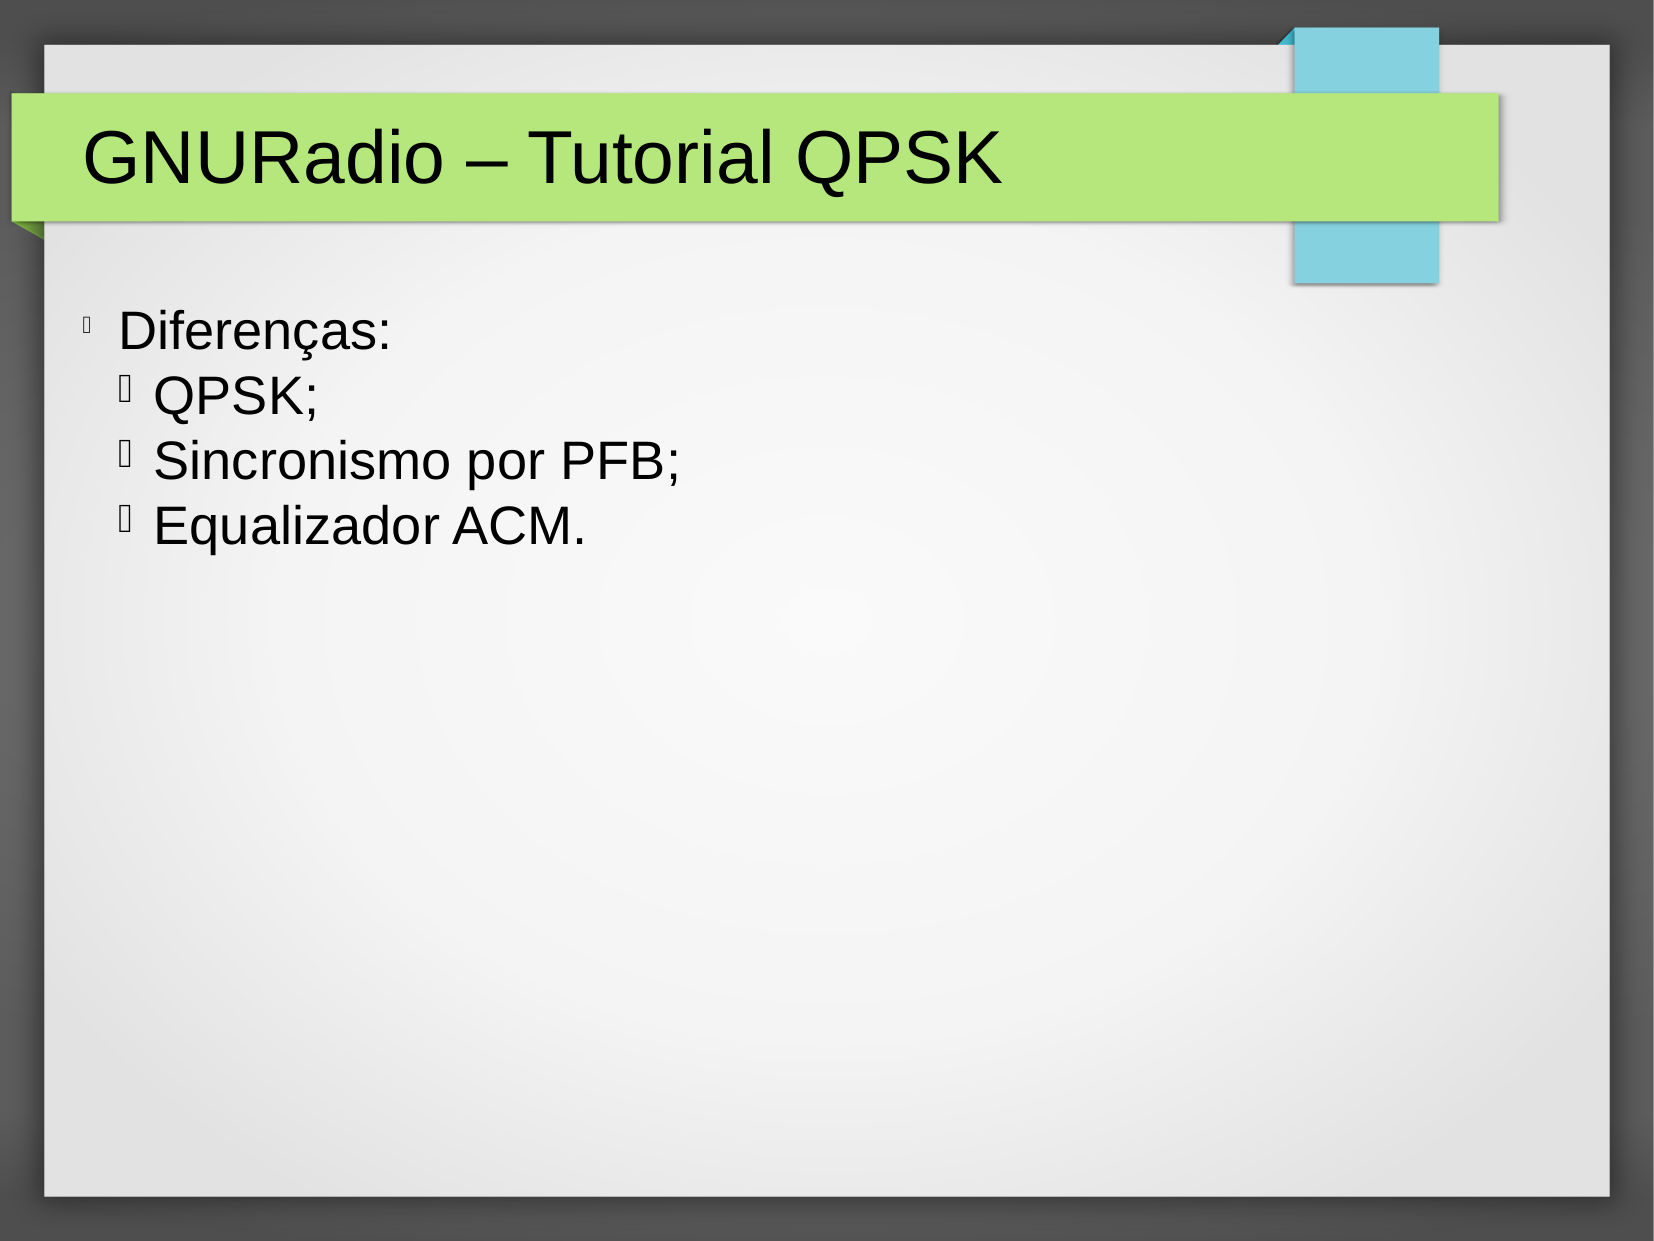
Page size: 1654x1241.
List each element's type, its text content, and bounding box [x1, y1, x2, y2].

text_box Diferenças: QPSK; Sincronismo por PFB; Equalizador ACM. [82, 295, 1571, 1015]
text_box GNURadio – Tutorial QPSK [82, 94, 1264, 213]
picture [0, 0, 1654, 1241]
